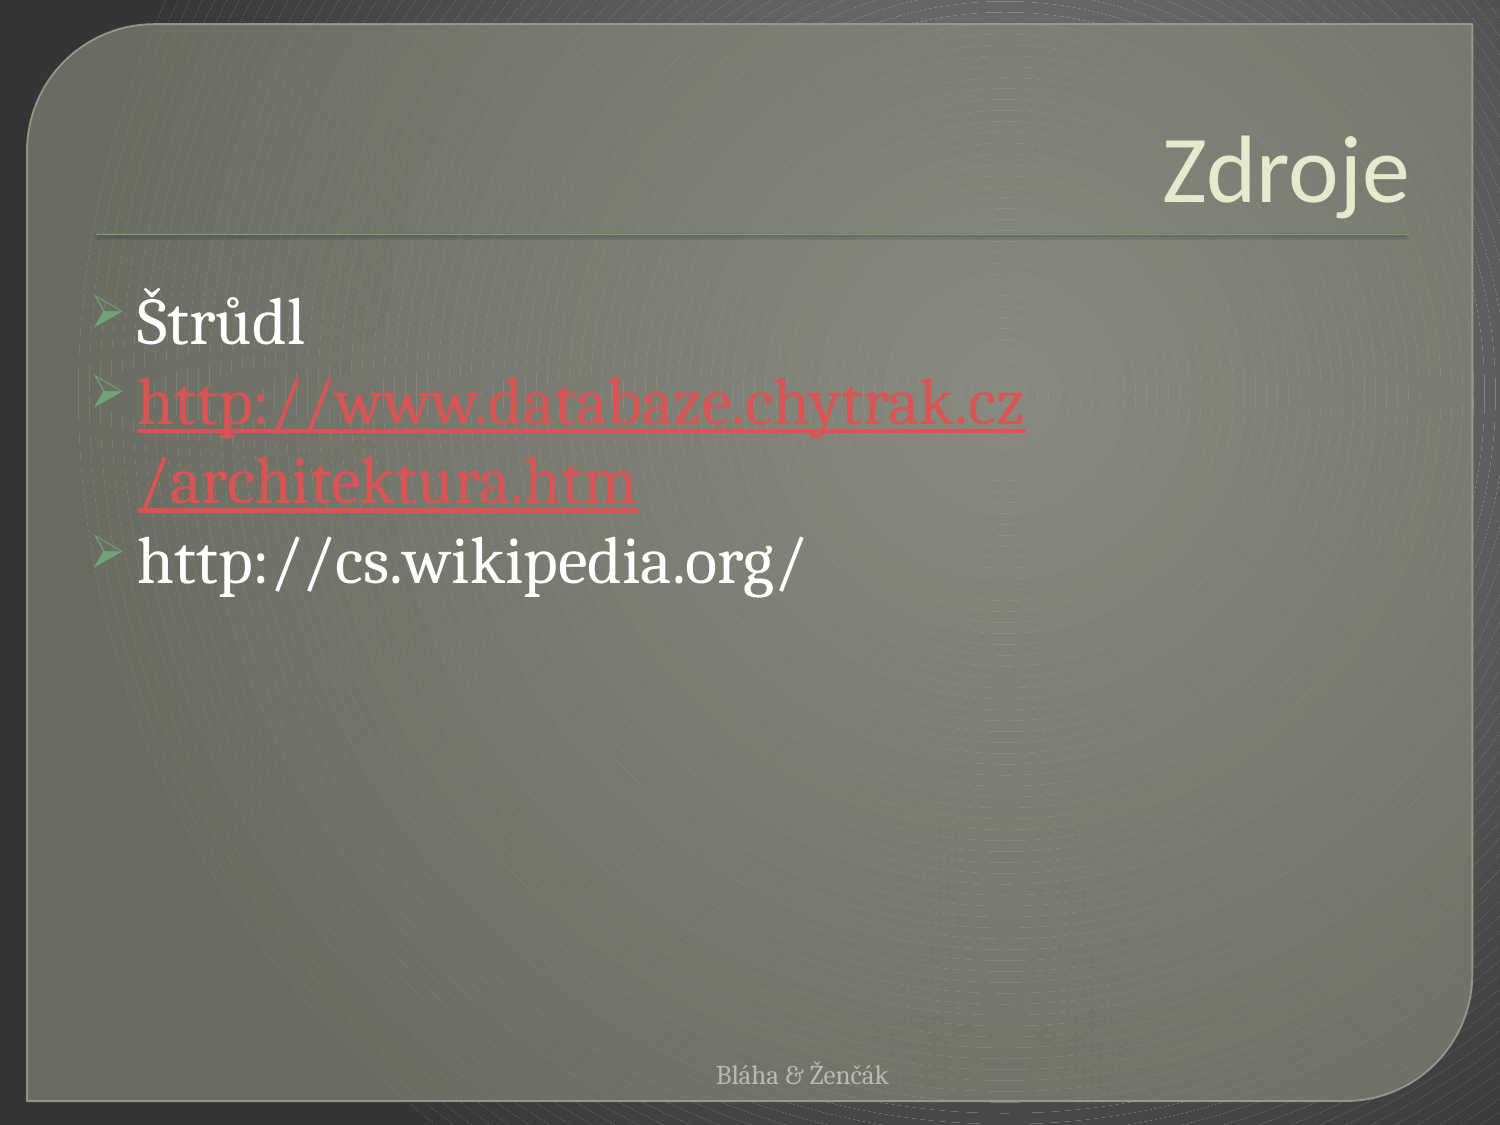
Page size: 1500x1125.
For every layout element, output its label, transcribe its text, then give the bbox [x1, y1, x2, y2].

title Zdroje [75, 41, 1425, 230]
footer Bláha & Ženčák [212, 1050, 904, 1095]
list Štrůdl http://www.databaze.chytrak.cz/architektura.htm http://cs.wikipedia.org/ [75, 270, 1425, 1013]
